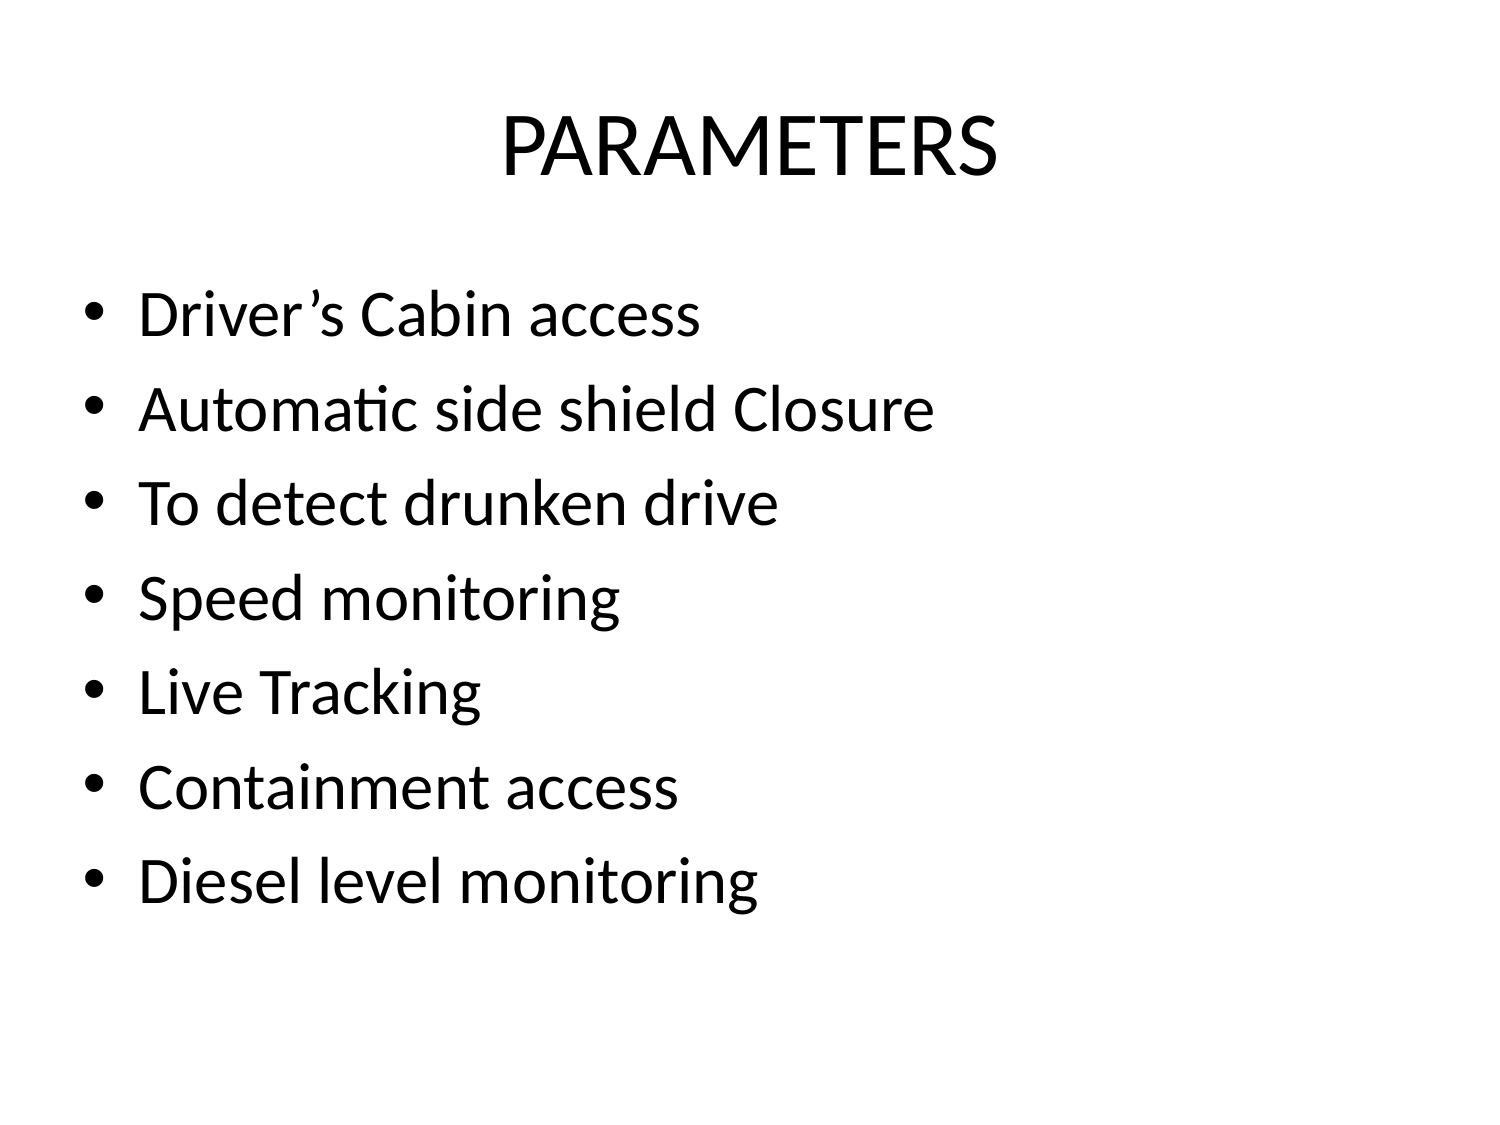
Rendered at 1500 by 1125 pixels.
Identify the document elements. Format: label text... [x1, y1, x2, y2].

list Driver’s Cabin access Automatic side shield Closure To detect drunken drive Speed monitoring Live Tracking Containment access Diesel level monitoring [74, 261, 1426, 1006]
title PARAMETERS [74, 44, 1426, 234]
